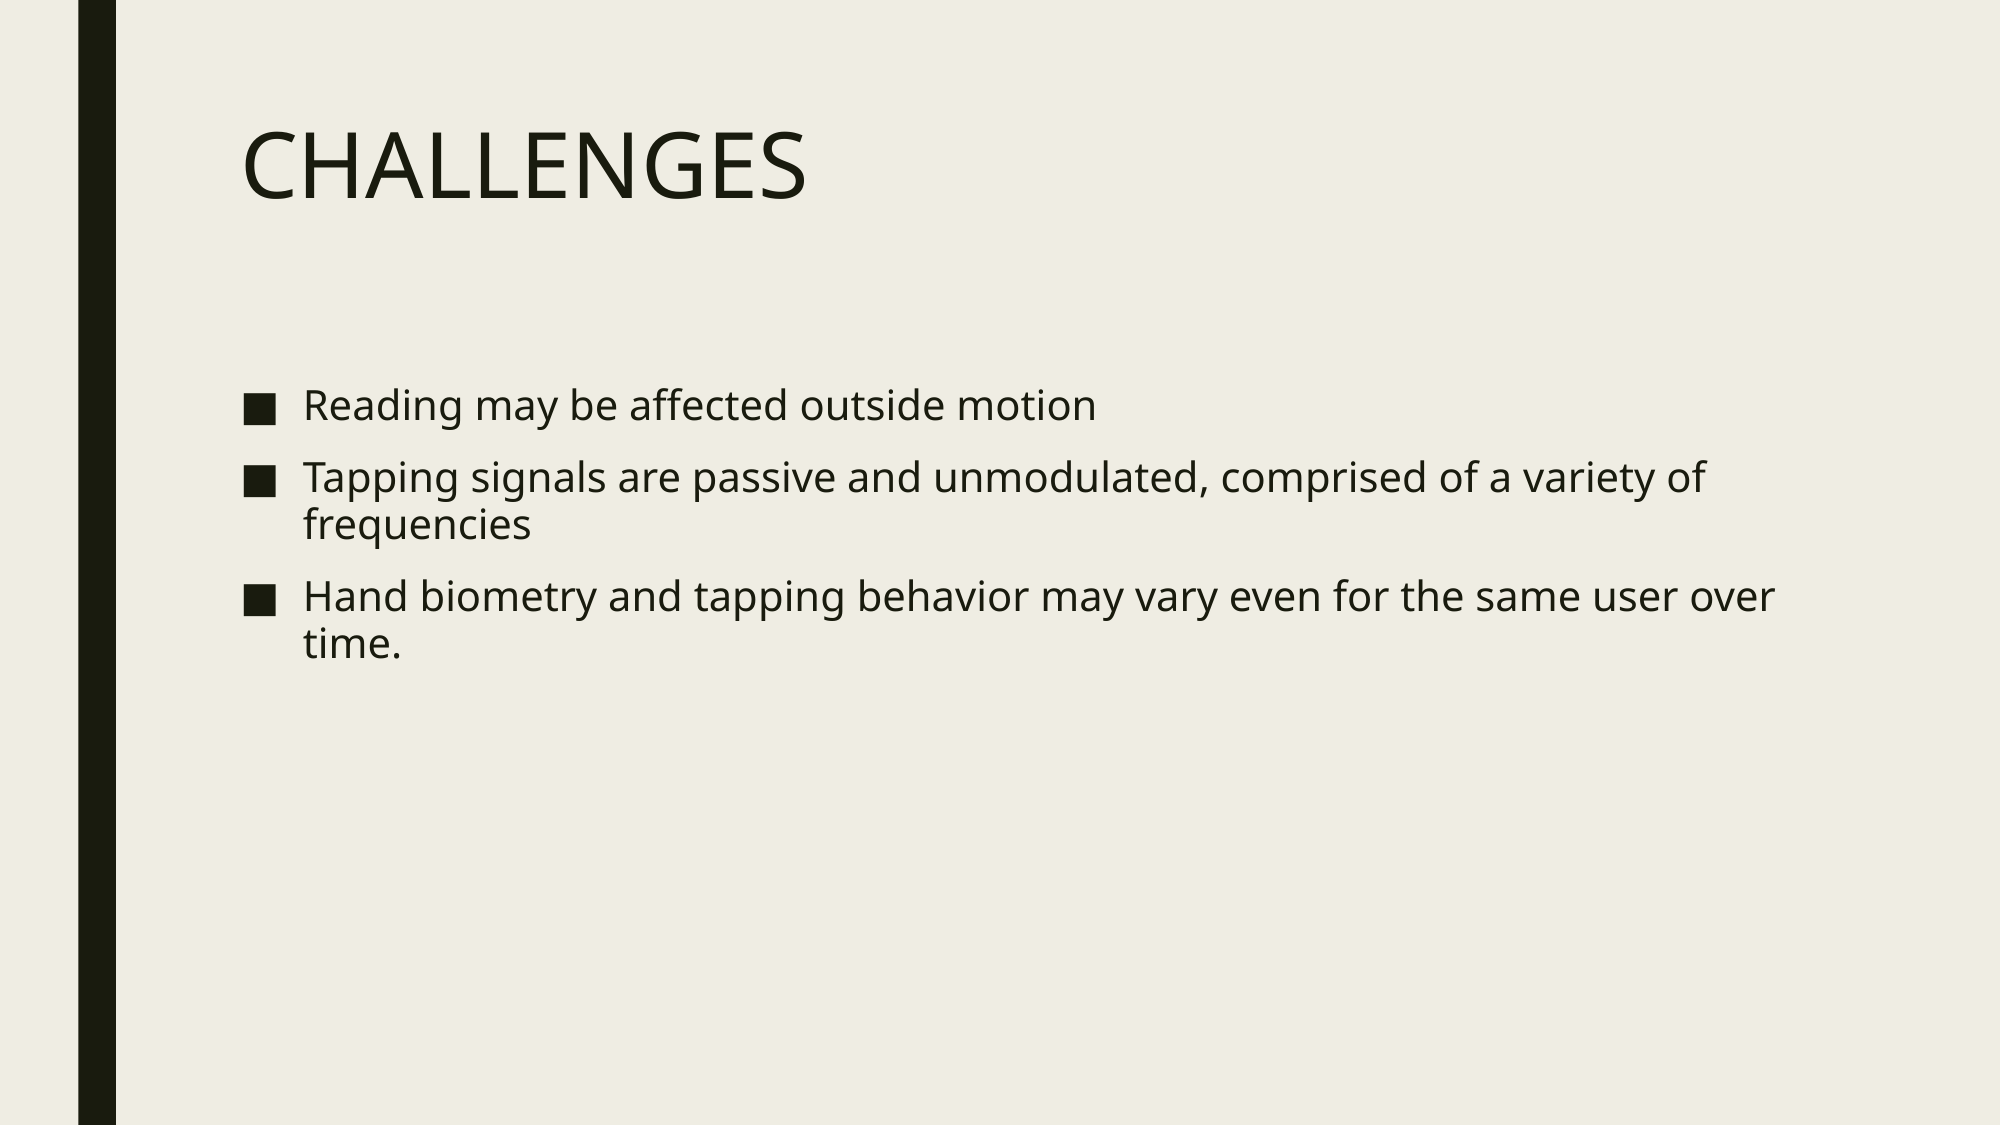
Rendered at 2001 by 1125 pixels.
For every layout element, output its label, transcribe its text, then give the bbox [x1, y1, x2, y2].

title CHALLENGES [225, 112, 1800, 357]
list Reading may be affected outside motion Tapping signals are passive and unmodulated, comprised of a variety of frequencies Hand biometry and tapping behavior may vary even for the same user over time. [225, 375, 1800, 963]
